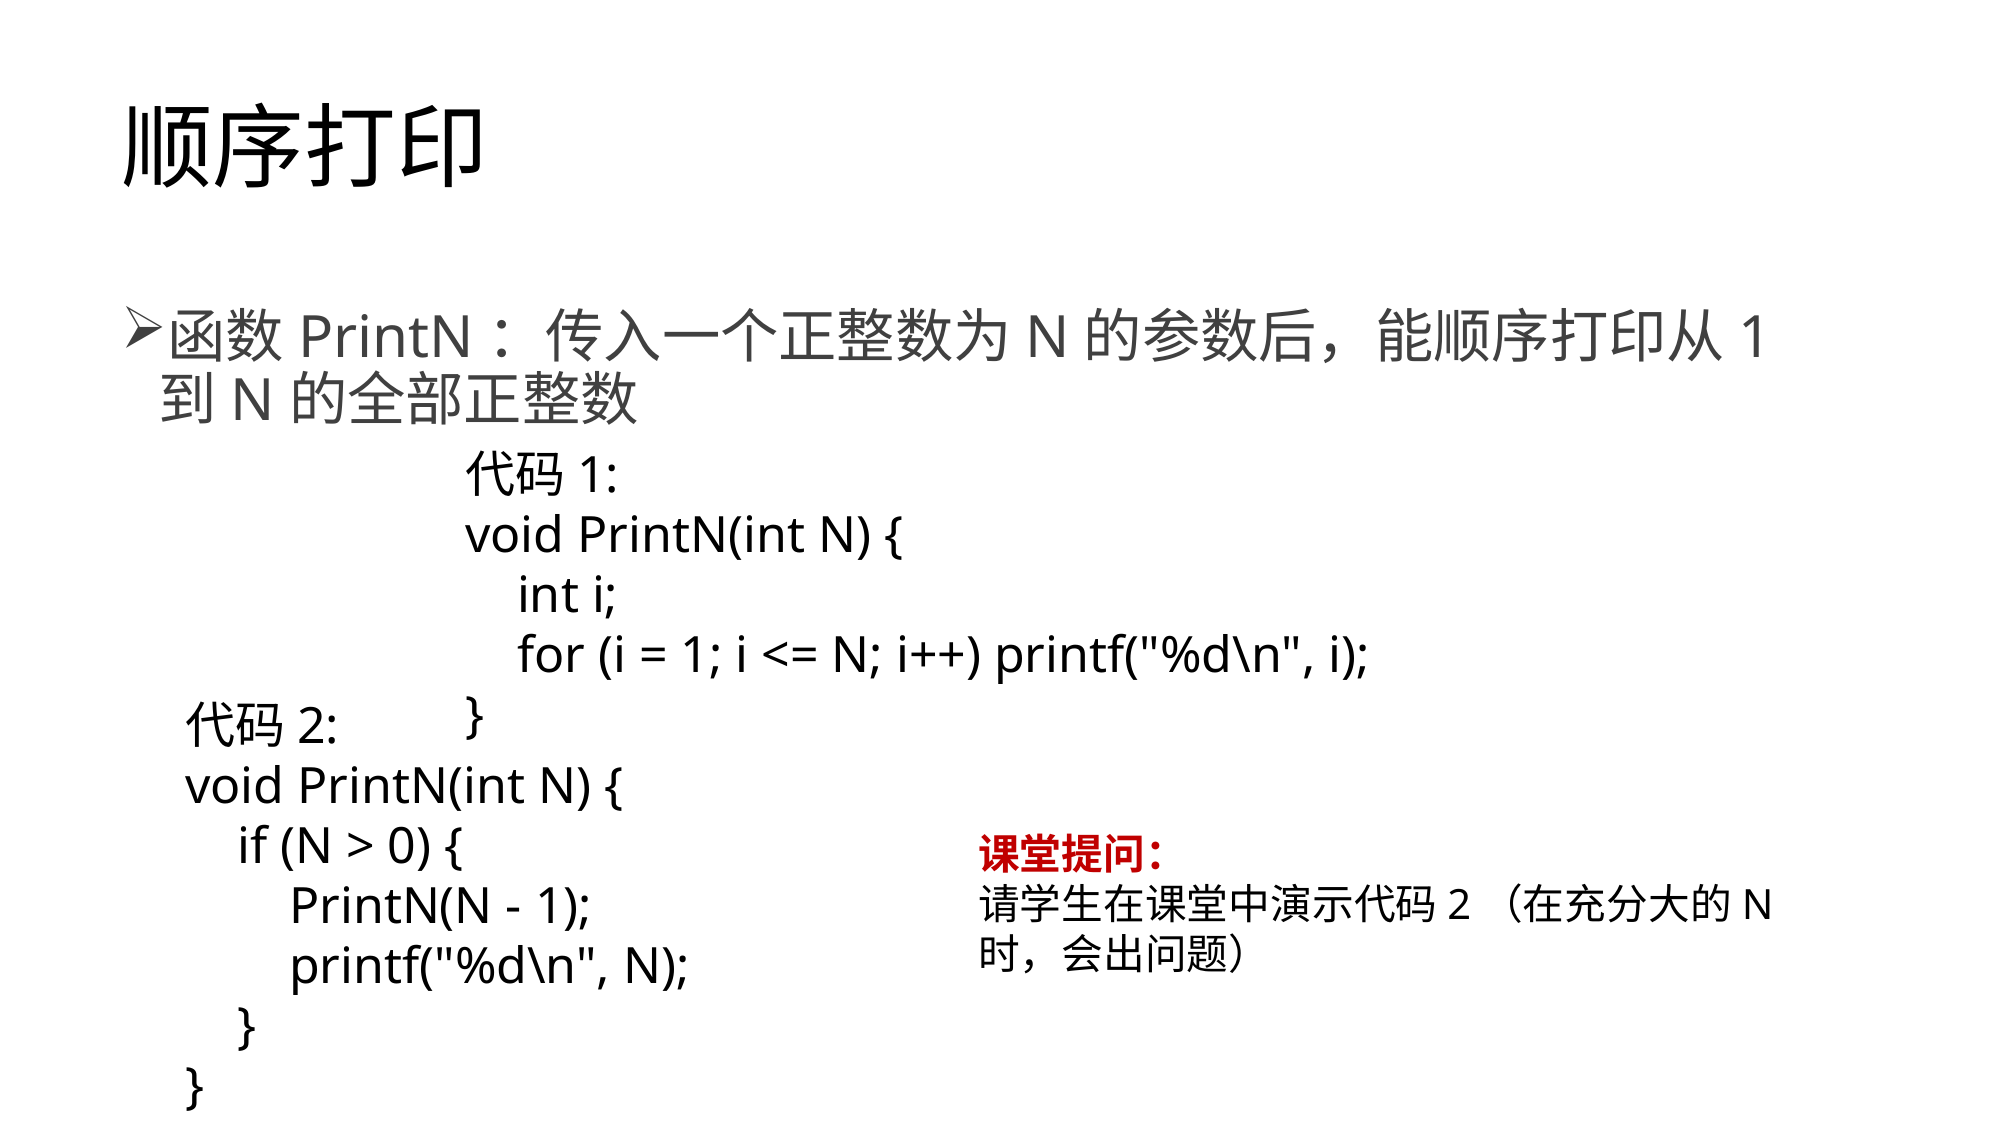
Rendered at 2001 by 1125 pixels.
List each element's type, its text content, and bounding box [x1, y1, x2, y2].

text_box 课堂提问： 请学生在课堂中演示代码2（在充分大的N时，会出问题） [963, 820, 1796, 985]
text_box 代码2: void PrintN(int N) { if (N > 0) { PrintN(N - 1); printf("%d\n", N); } } [170, 685, 706, 1121]
text_box 代码1: void PrintN(int N) { int i; for (i = 1; i <= N; i++) printf("%d\n", i); } [450, 435, 2000, 750]
title 顺序打印 [106, 42, 1832, 260]
list 函数PrintN：传入一个正整数为N的参数后，能顺序打印从1到N的全部正整数 [106, 299, 1832, 1014]
